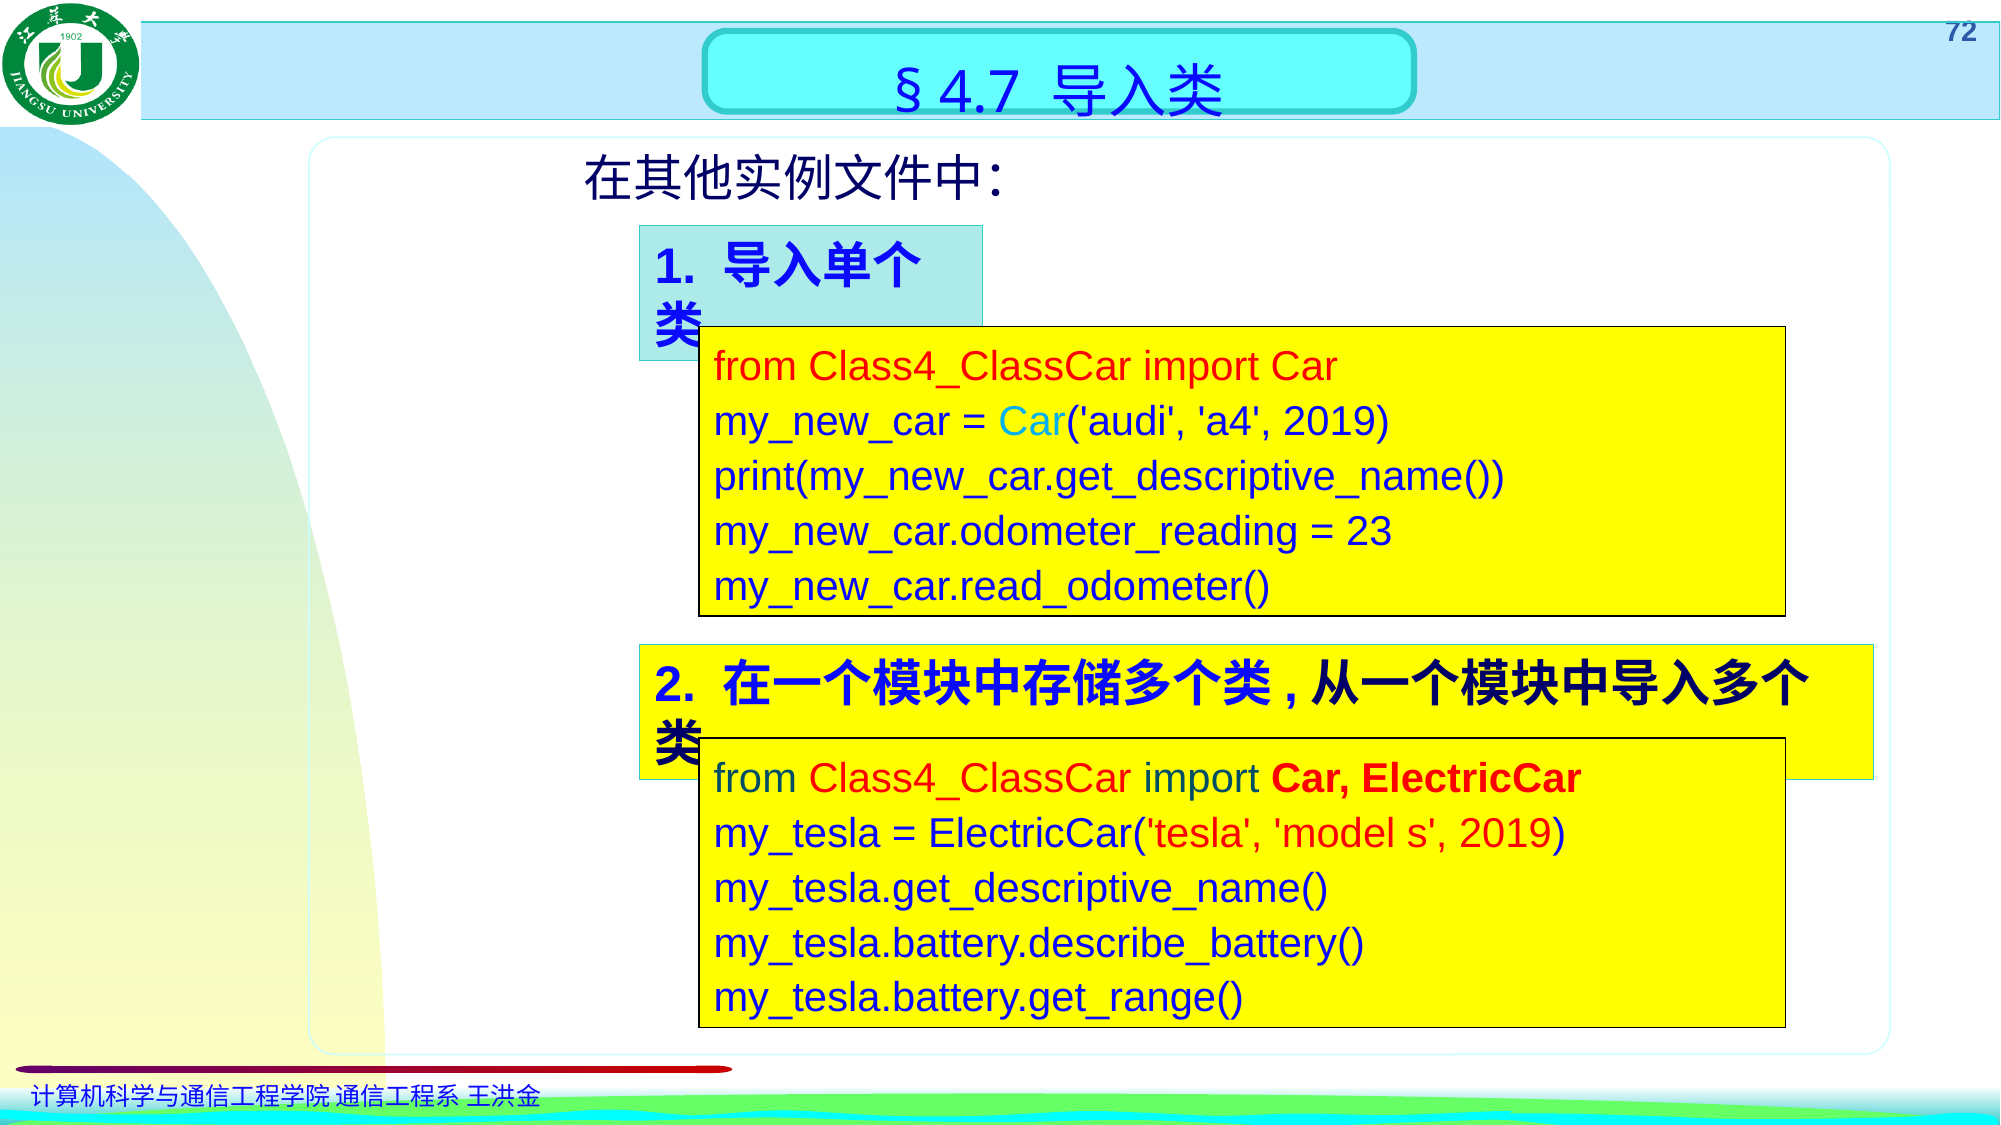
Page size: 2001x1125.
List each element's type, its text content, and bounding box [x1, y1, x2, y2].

text_box from Class4_ClassCar import Car, ElectricCar my_tesla = ElectricCar('tesla', 'model s', 2019) my_tesla.get_descriptive_name() my_tesla.battery.describe_battery() my_tesla.battery.get_range() [698, 738, 1786, 1028]
text_box § 4.7 导入类 [704, 30, 1415, 112]
text_box 在其他实例文件中： [568, 139, 1686, 215]
picture [0, 1, 141, 127]
text_box 1. 导入单个类 [639, 225, 983, 361]
text_box 2. 在一个模块中存储多个类,从一个模块中导入多个类 [639, 644, 1874, 780]
text_box from Class4_ClassCar import Car my_new_car = Car('audi', 'a4', 2019) print(my_new_car.get_descriptive_name()) my_new_car.odometer_reading = 23 my_new_car.read_odometer() [698, 326, 1786, 616]
